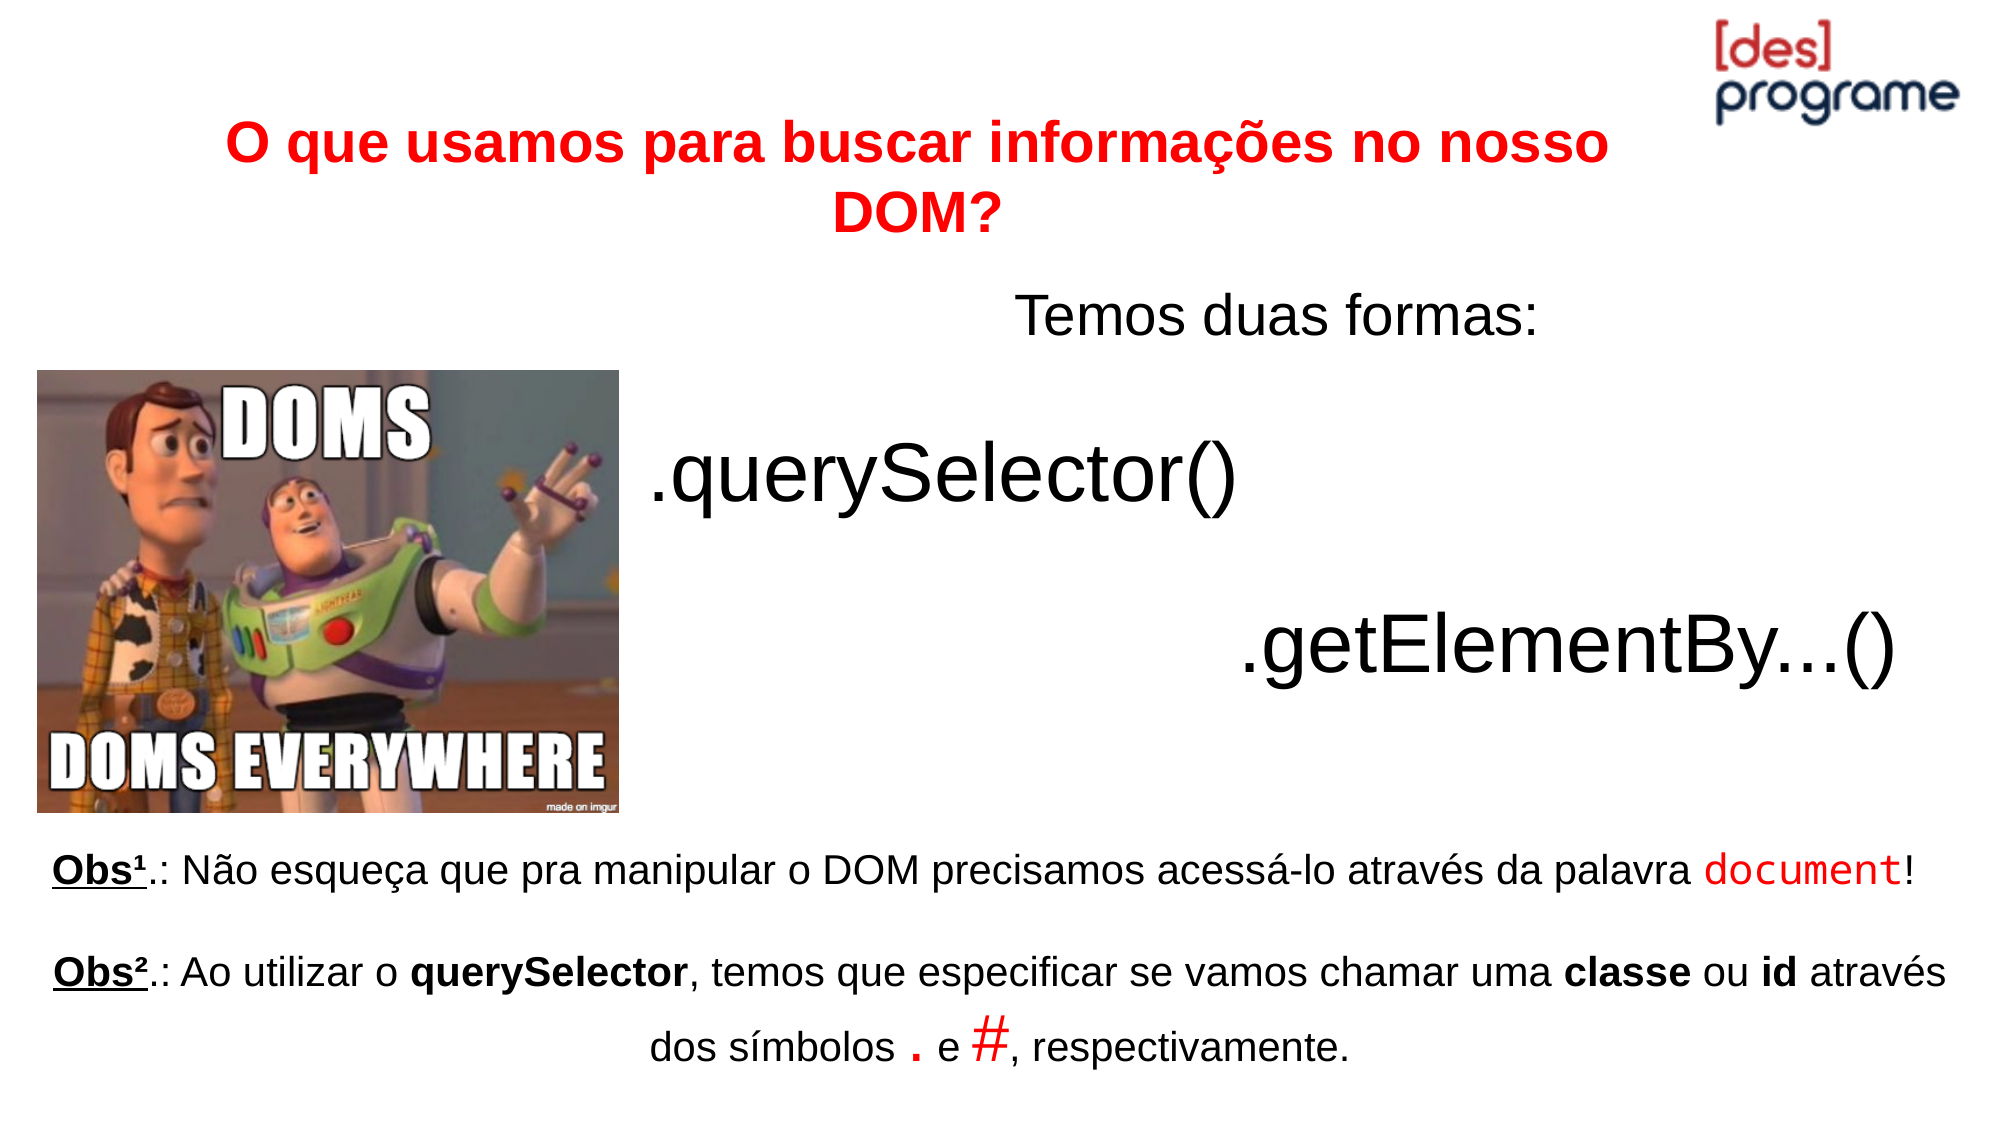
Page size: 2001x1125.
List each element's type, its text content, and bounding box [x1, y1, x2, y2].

text_box Obs².: Ao utilizar o querySelector, temos que especificar se vamos chamar uma classe ou id através dos símbolos . e #, respectivamente. [37, 936, 1963, 1082]
text_box Obs¹.: Não esqueça que pra manipular o DOM precisamos acessá-lo através da palavra document! [37, 835, 1963, 900]
text_box .querySelector() [632, 410, 1282, 526]
text_box Temos duas formas: [999, 269, 1582, 355]
text_box O que usamos para buscar informações no nosso DOM? [124, 97, 1713, 252]
text_box .getElementBy...() [1223, 581, 1963, 797]
picture [36, 370, 619, 814]
picture [1712, 17, 1963, 129]
